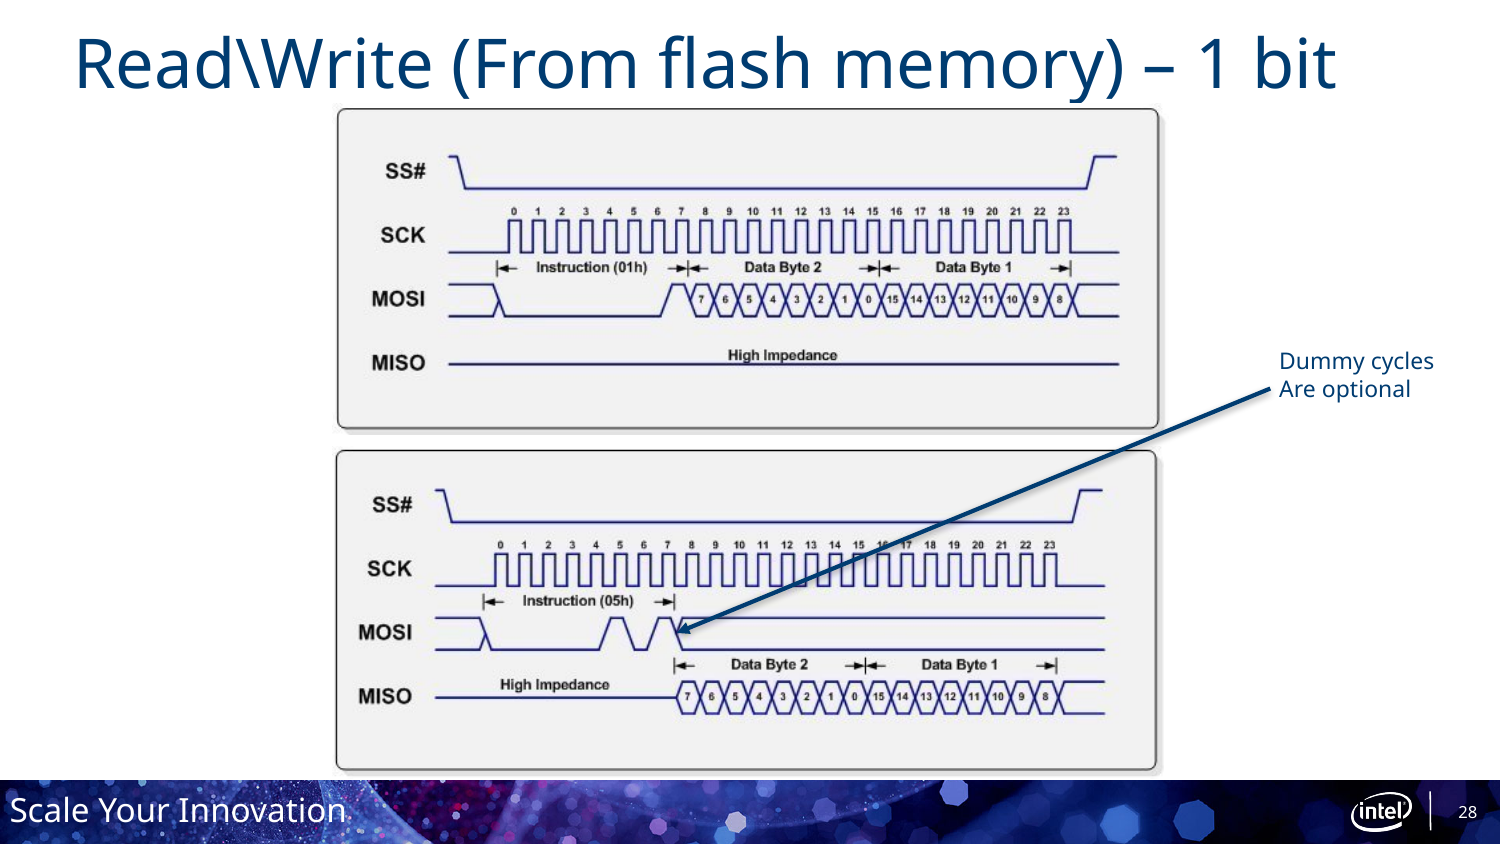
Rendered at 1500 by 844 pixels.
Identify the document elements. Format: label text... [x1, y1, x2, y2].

text_box Dummy cycles Are optional [1279, 346, 1450, 402]
picture [0, 446, 1500, 844]
picture [332, 103, 1169, 435]
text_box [676, 388, 1271, 634]
title Read\Write (From flash memory) – 1 bit [73, 39, 1423, 98]
slide_number 28 [1127, 791, 1478, 837]
